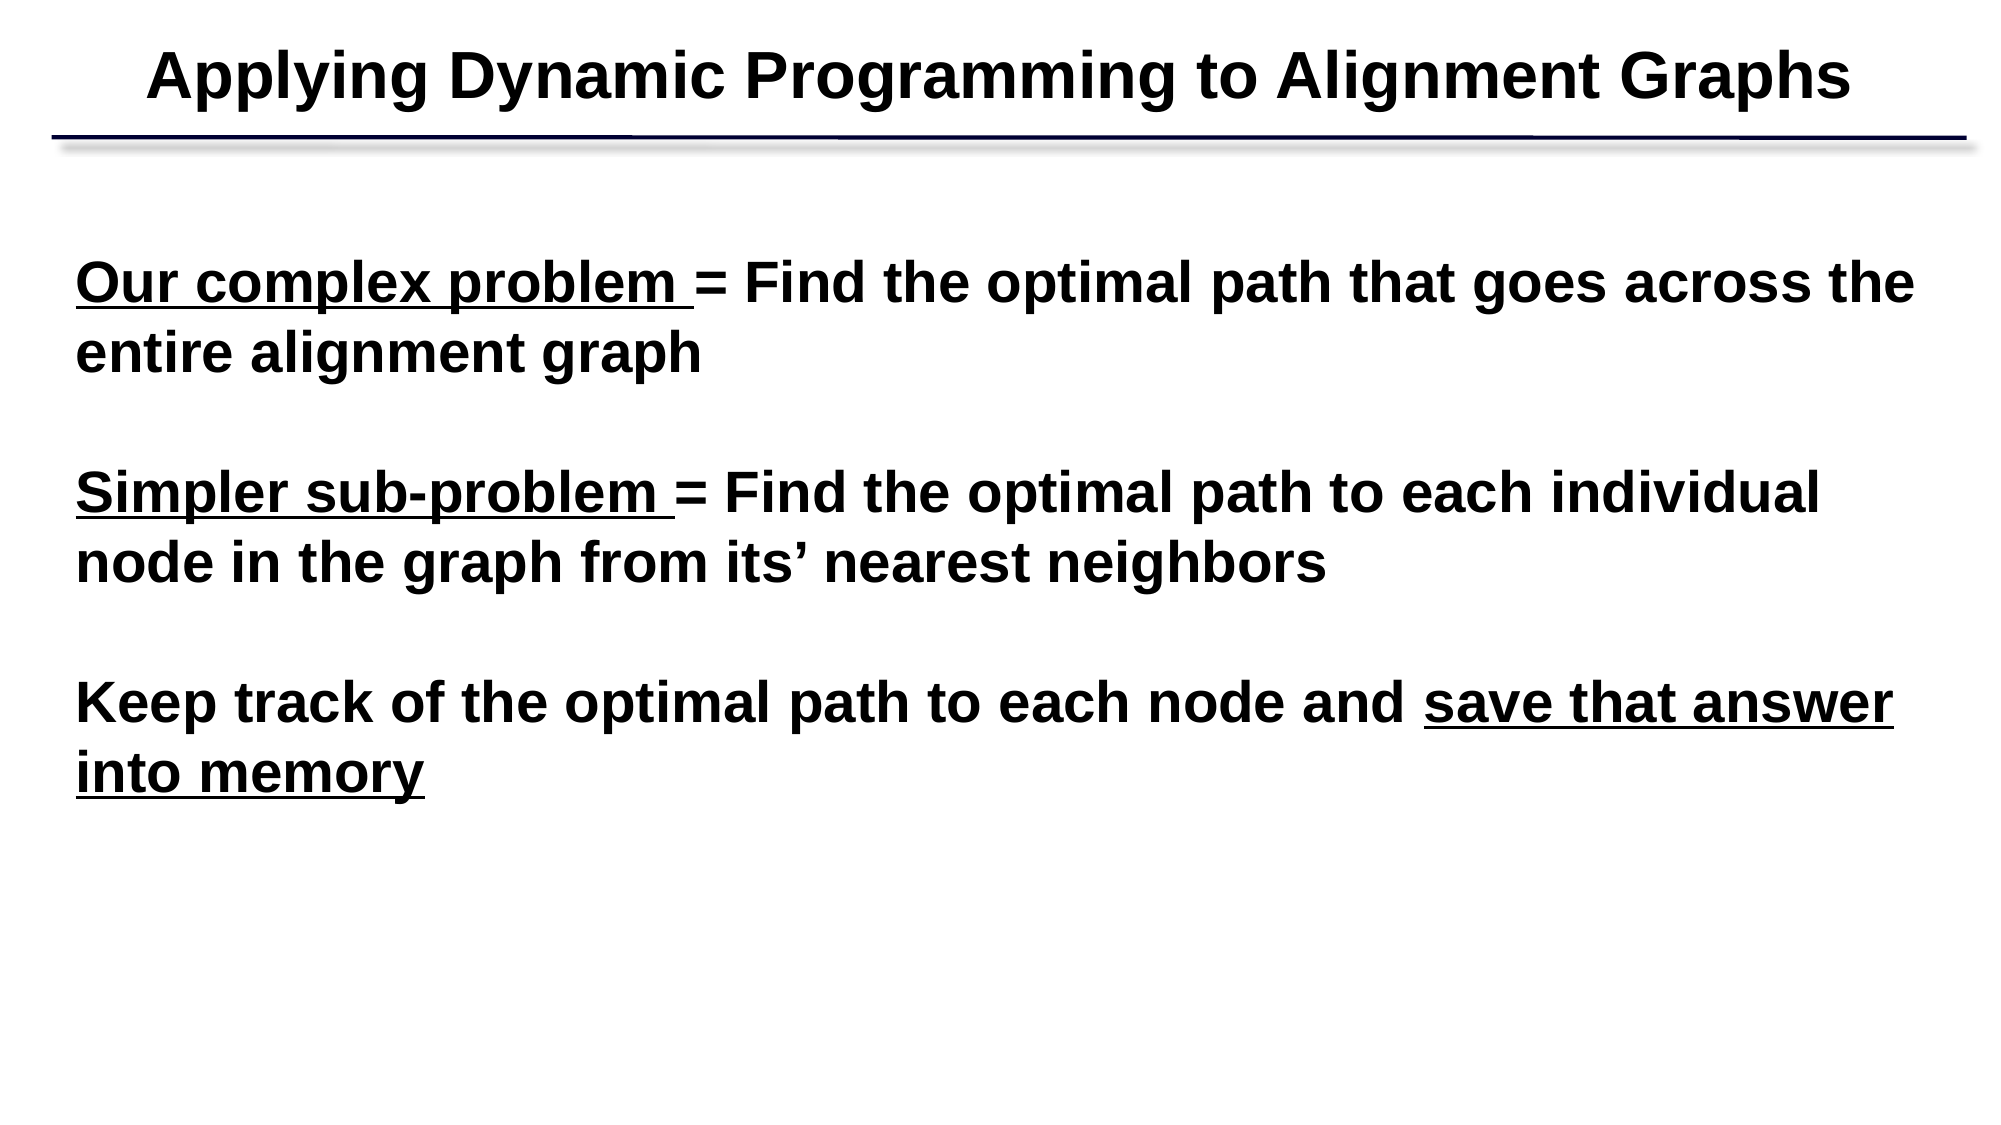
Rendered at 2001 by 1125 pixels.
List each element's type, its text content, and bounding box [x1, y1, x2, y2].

text_box Applying Dynamic Programming to Alignment Graphs [130, 24, 1870, 120]
text_box Our complex problem = Find the optimal path that goes across the entire alignment graph Simpler sub-problem = Find the optimal path to each individual node in the graph from its’ nearest neighbors Keep track of the optimal path to each node and save that answer into memory [60, 236, 1977, 812]
